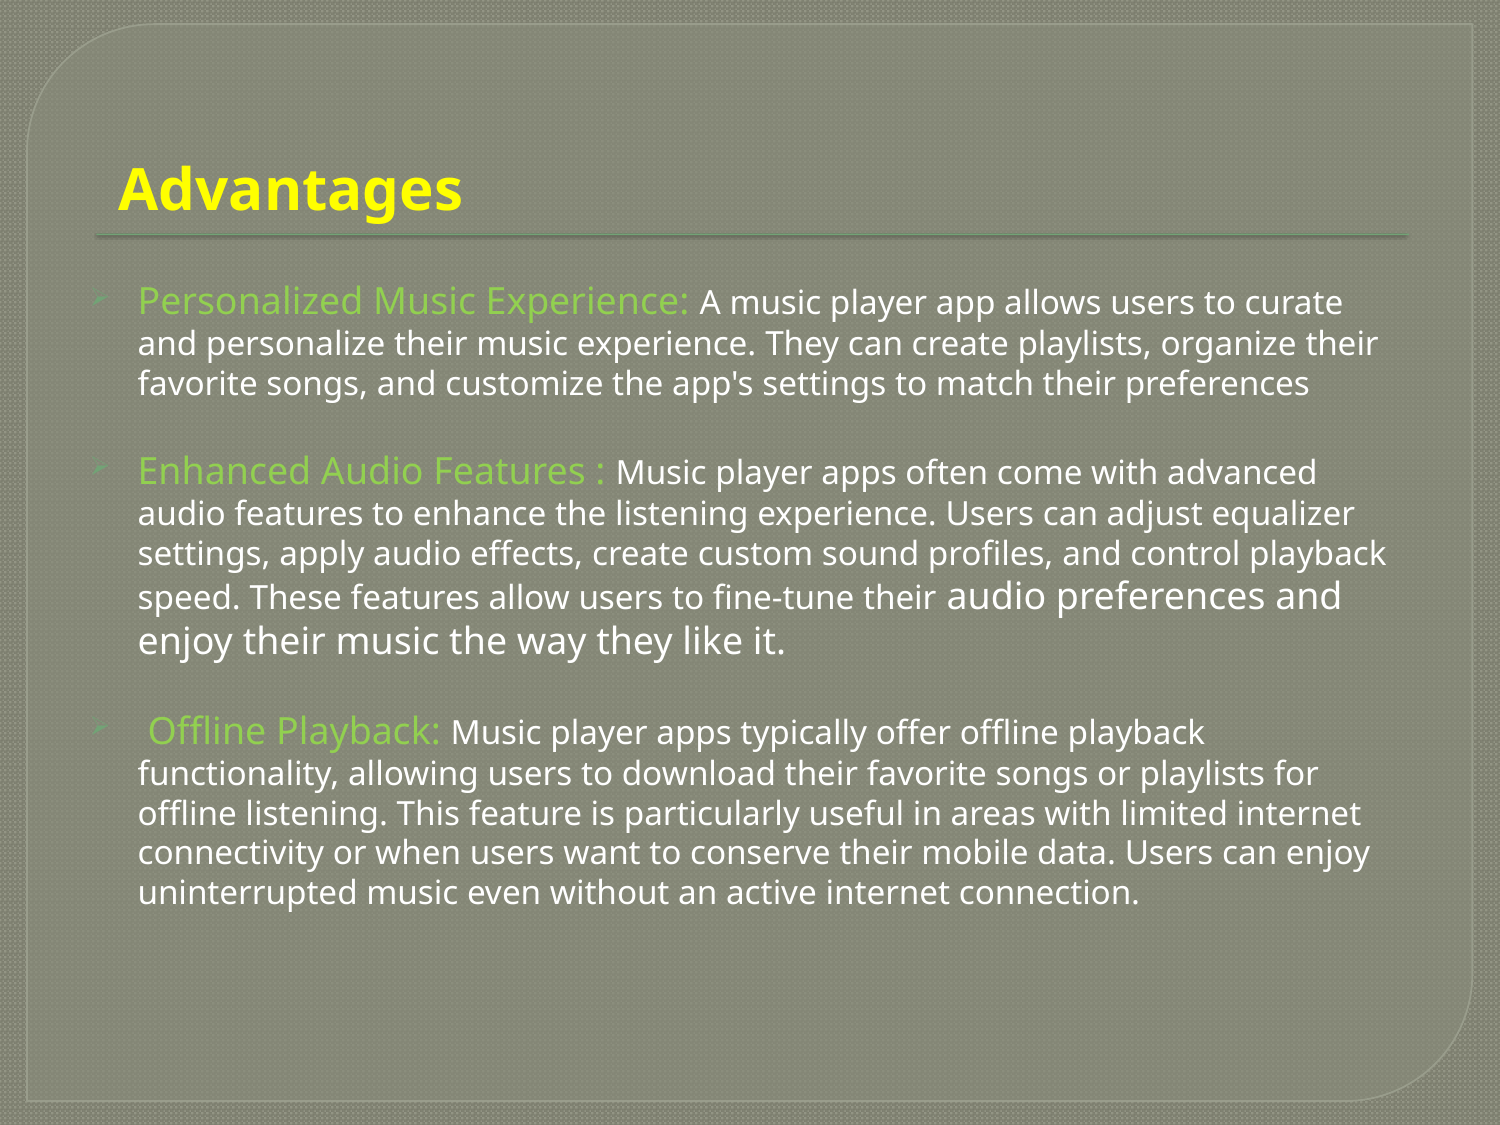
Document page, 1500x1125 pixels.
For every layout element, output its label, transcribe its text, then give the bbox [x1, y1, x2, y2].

title Advantages [76, 101, 479, 230]
list Personalized Music Experience: A music player app allows users to curate and personalize their music experience. They can create playlists, organize their favorite songs, and customize the app's settings to match their preferences Enhanced Audio Features : Music player apps often come with advanced audio features to enhance the listening experience. Users can adjust equalizer settings, apply audio effects, create custom sound profiles, and control playback speed. These features allow users to fine-tune their audio preferences and enjoy their music the way they like it. Offline Playback: Music player apps typically offer offline playback functionality, allowing users to download their favorite songs or playlists for offline listening. This feature is particularly useful in areas with limited internet connectivity or when users want to conserve their mobile data. Users can enjoy uninterrupted music even without an active internet connection. [75, 270, 1425, 1013]
